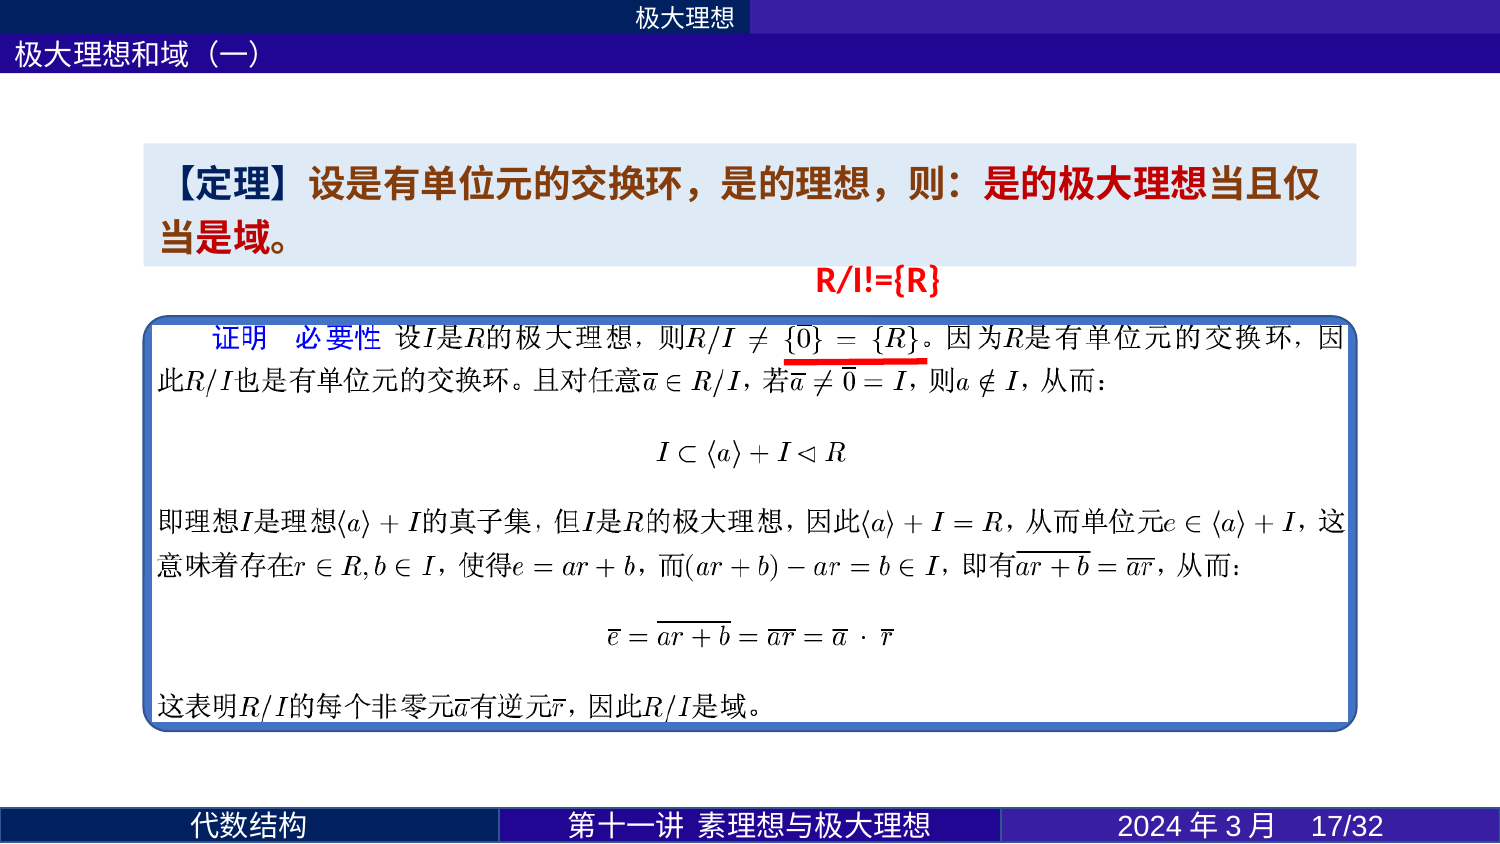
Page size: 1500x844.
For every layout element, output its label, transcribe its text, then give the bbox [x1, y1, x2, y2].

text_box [143, 316, 1357, 732]
text_box R/I!={R} [800, 247, 1047, 308]
text_box [749, 0, 1500, 33]
text_box 2024年3月 17/32 [1000, 807, 1500, 843]
text_box 代数结构 [0, 807, 498, 843]
text_box 极大理想和域（一） [0, 33, 1500, 74]
text_box 极大理想 [0, 0, 749, 33]
text_box 第十一讲 素理想与极大理想 [498, 807, 1000, 843]
